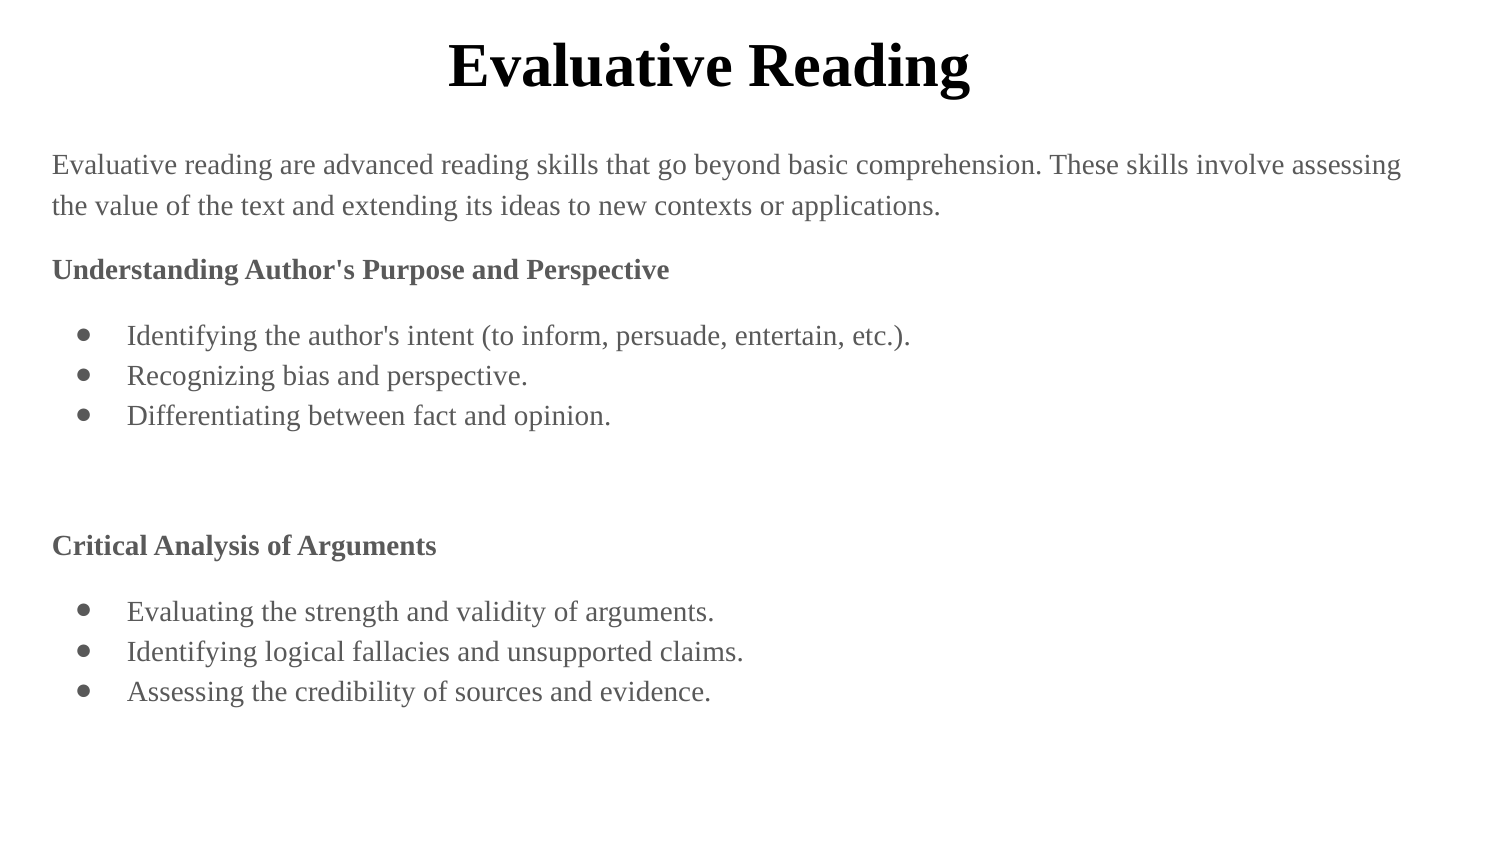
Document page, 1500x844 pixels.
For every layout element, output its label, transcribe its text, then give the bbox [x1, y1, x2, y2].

title Evaluative Reading [18, 8, 1417, 95]
list Evaluative reading are advanced reading skills that go beyond basic comprehension. These skills involve assessing the value of the text and extending its ideas to new contexts or applications. Understanding Author's Purpose and Perspective Identifying the author's intent (to inform, persuade, entertain, etc.). Recognizing bias and perspective. Differentiating between fact and opinion. Critical Analysis of Arguments Evaluating the strength and validity of arguments. Identifying logical fallacies and unsupported claims. Assessing the credibility of sources and evidence. [36, 125, 1435, 837]
